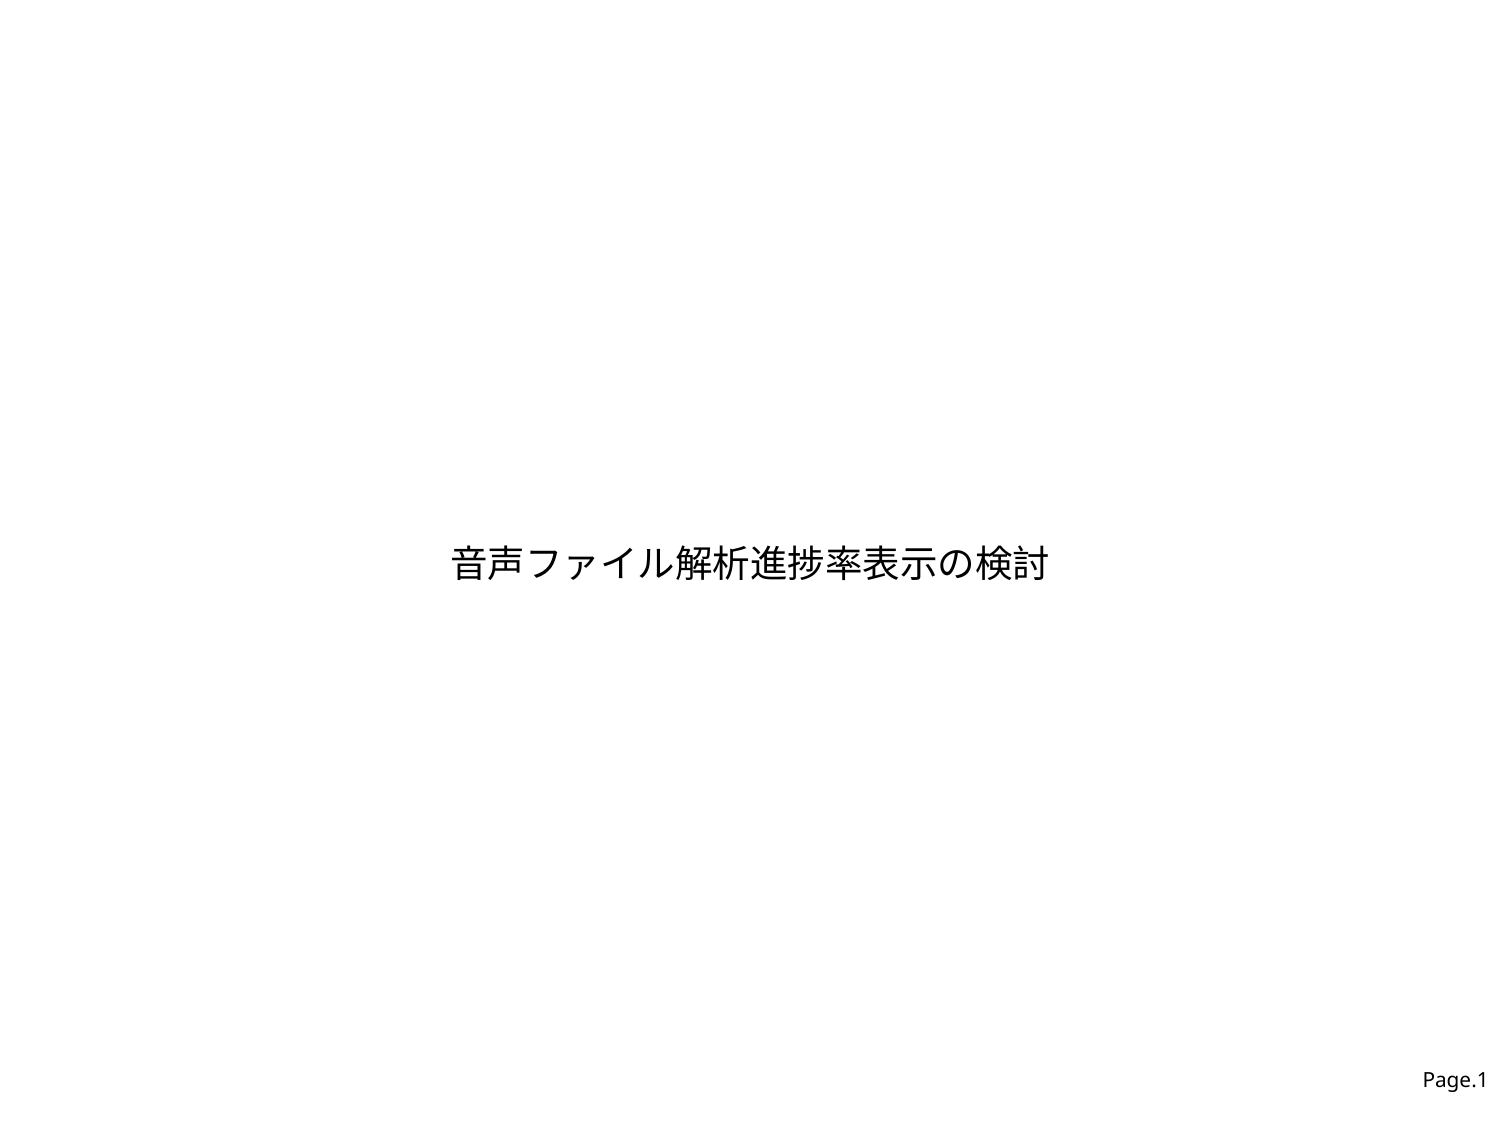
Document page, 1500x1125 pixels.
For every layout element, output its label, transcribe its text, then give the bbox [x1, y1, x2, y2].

text_box 音声ファイル解析進捗率表示の検討 [435, 532, 1065, 592]
